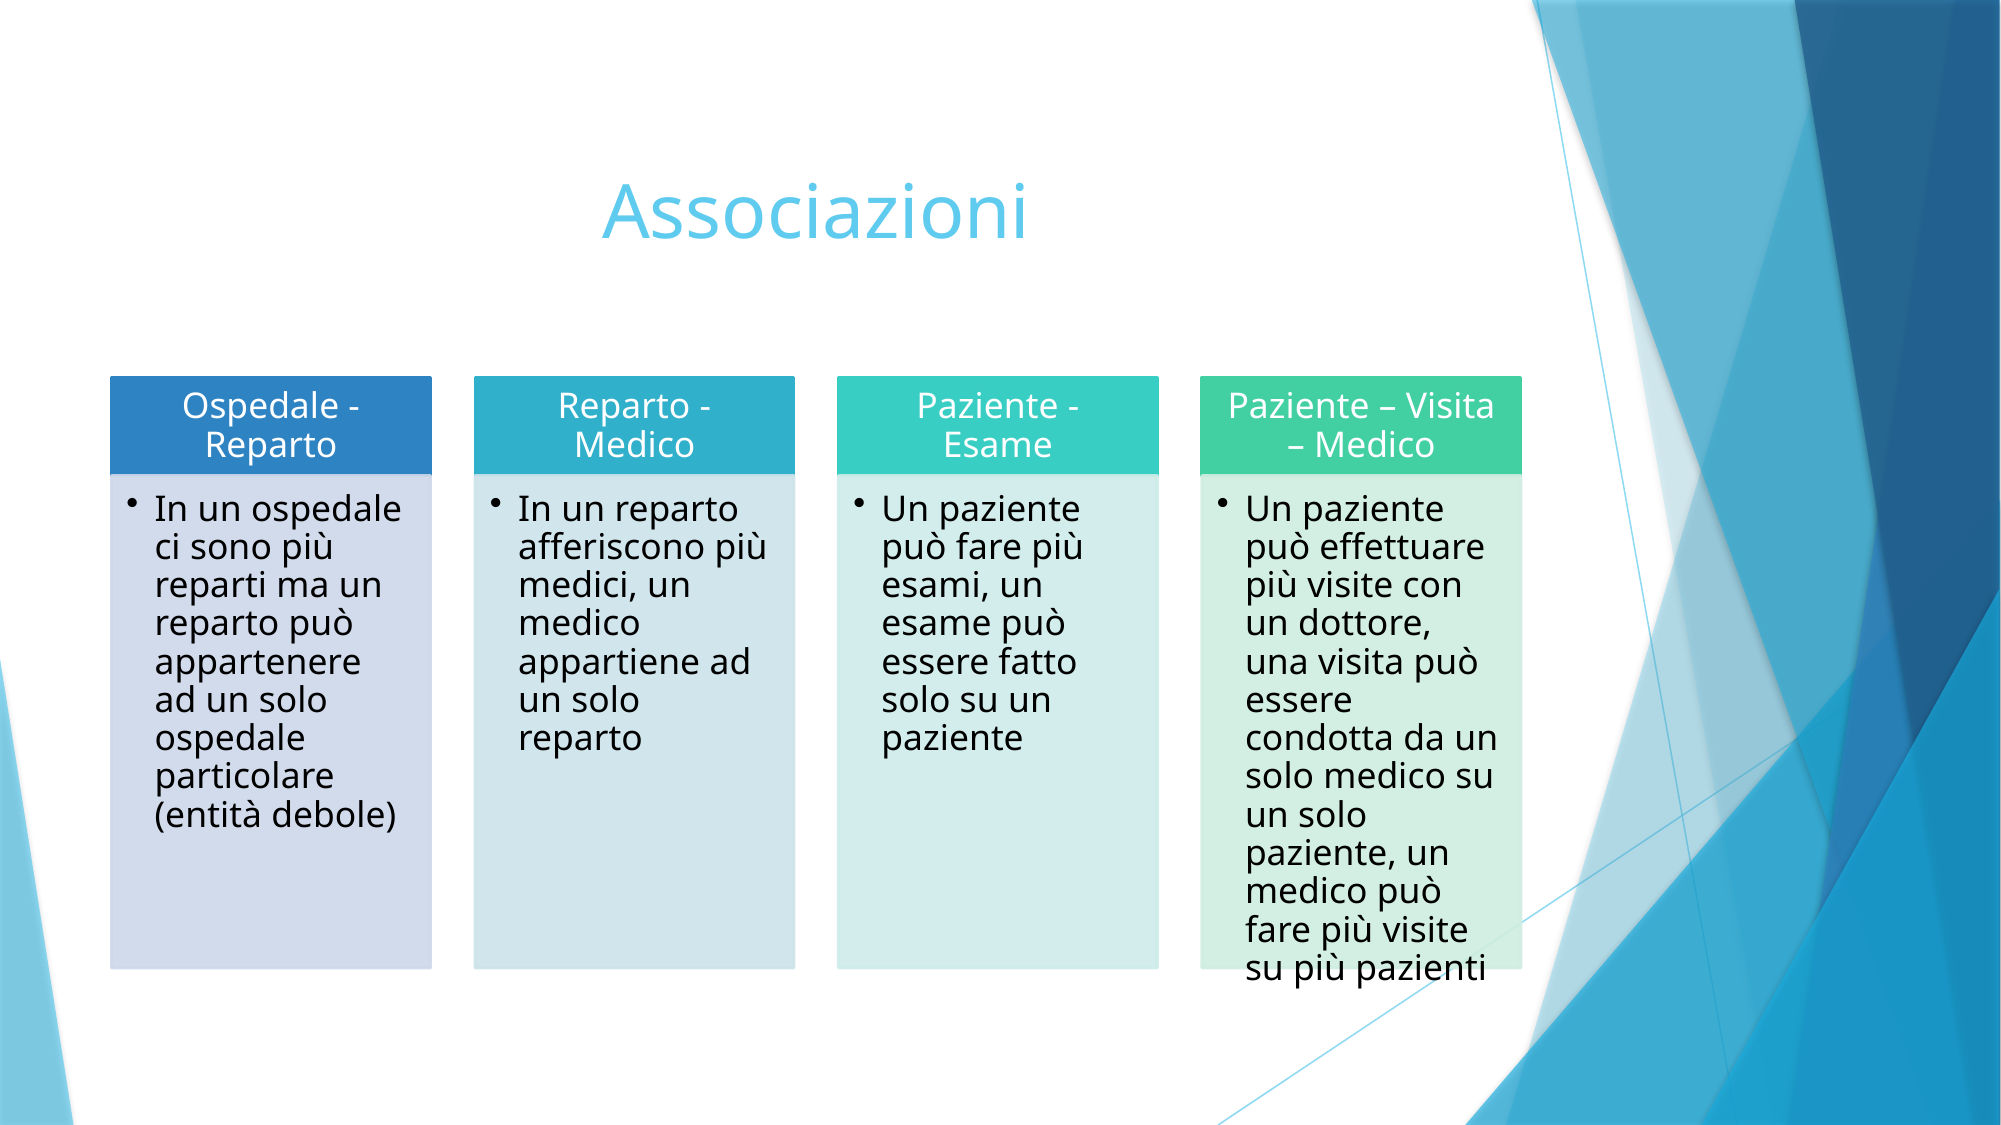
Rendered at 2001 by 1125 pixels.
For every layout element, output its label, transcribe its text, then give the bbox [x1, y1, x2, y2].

title Associazioni [111, 99, 1522, 317]
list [110, 353, 1522, 992]
